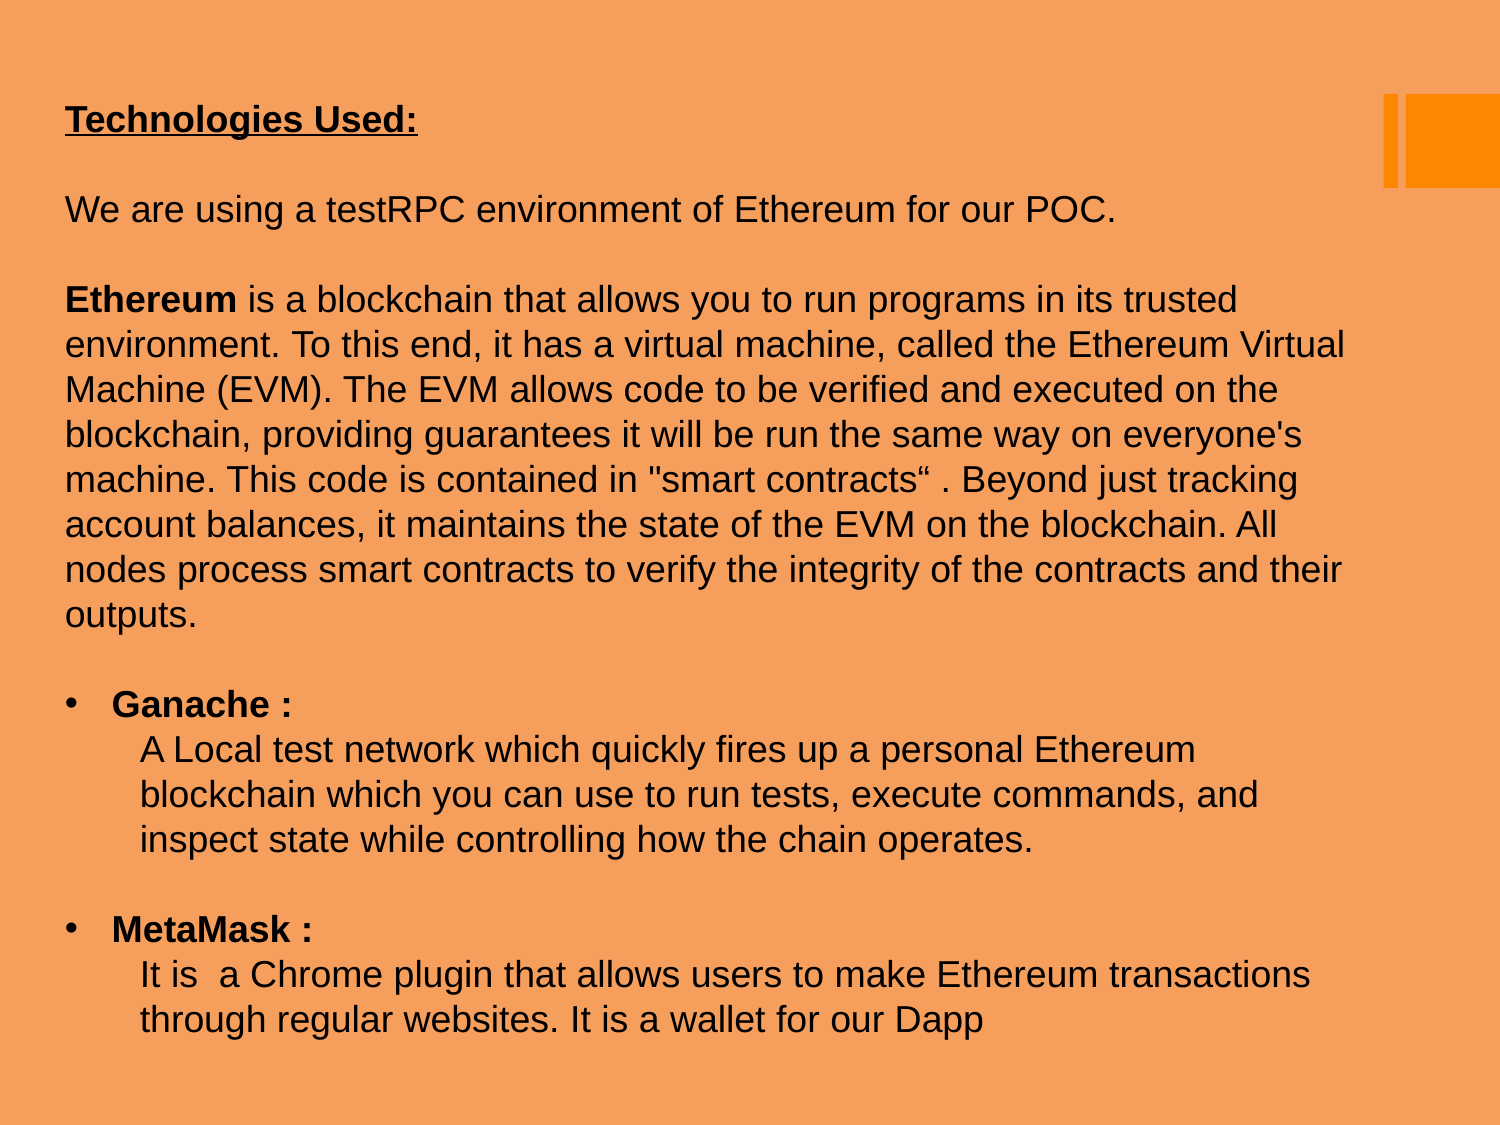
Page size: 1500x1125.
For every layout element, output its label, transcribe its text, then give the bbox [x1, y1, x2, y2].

text_box Technologies Used: We are using a testRPC environment of Ethereum for our POC. Ethereum is a blockchain that allows you to run programs in its trusted environment. To this end, it has a virtual machine, called the Ethereum Virtual Machine (EVM). The EVM allows code to be verified and executed on the blockchain, providing guarantees it will be run the same way on everyone's machine. This code is contained in "smart contracts“ . Beyond just tracking account balances, it maintains the state of the EVM on the blockchain. All nodes process smart contracts to verify the integrity of the contracts and their outputs. Ganache : A Local test network which quickly fires up a personal Ethereum blockchain which you can use to run tests, execute commands, and inspect state while controlling how the chain operates. MetaMask : It is a Chrome plugin that allows users to make Ethereum transactions through regular websites. It is a wallet for our Dapp [50, 87, 1363, 1093]
